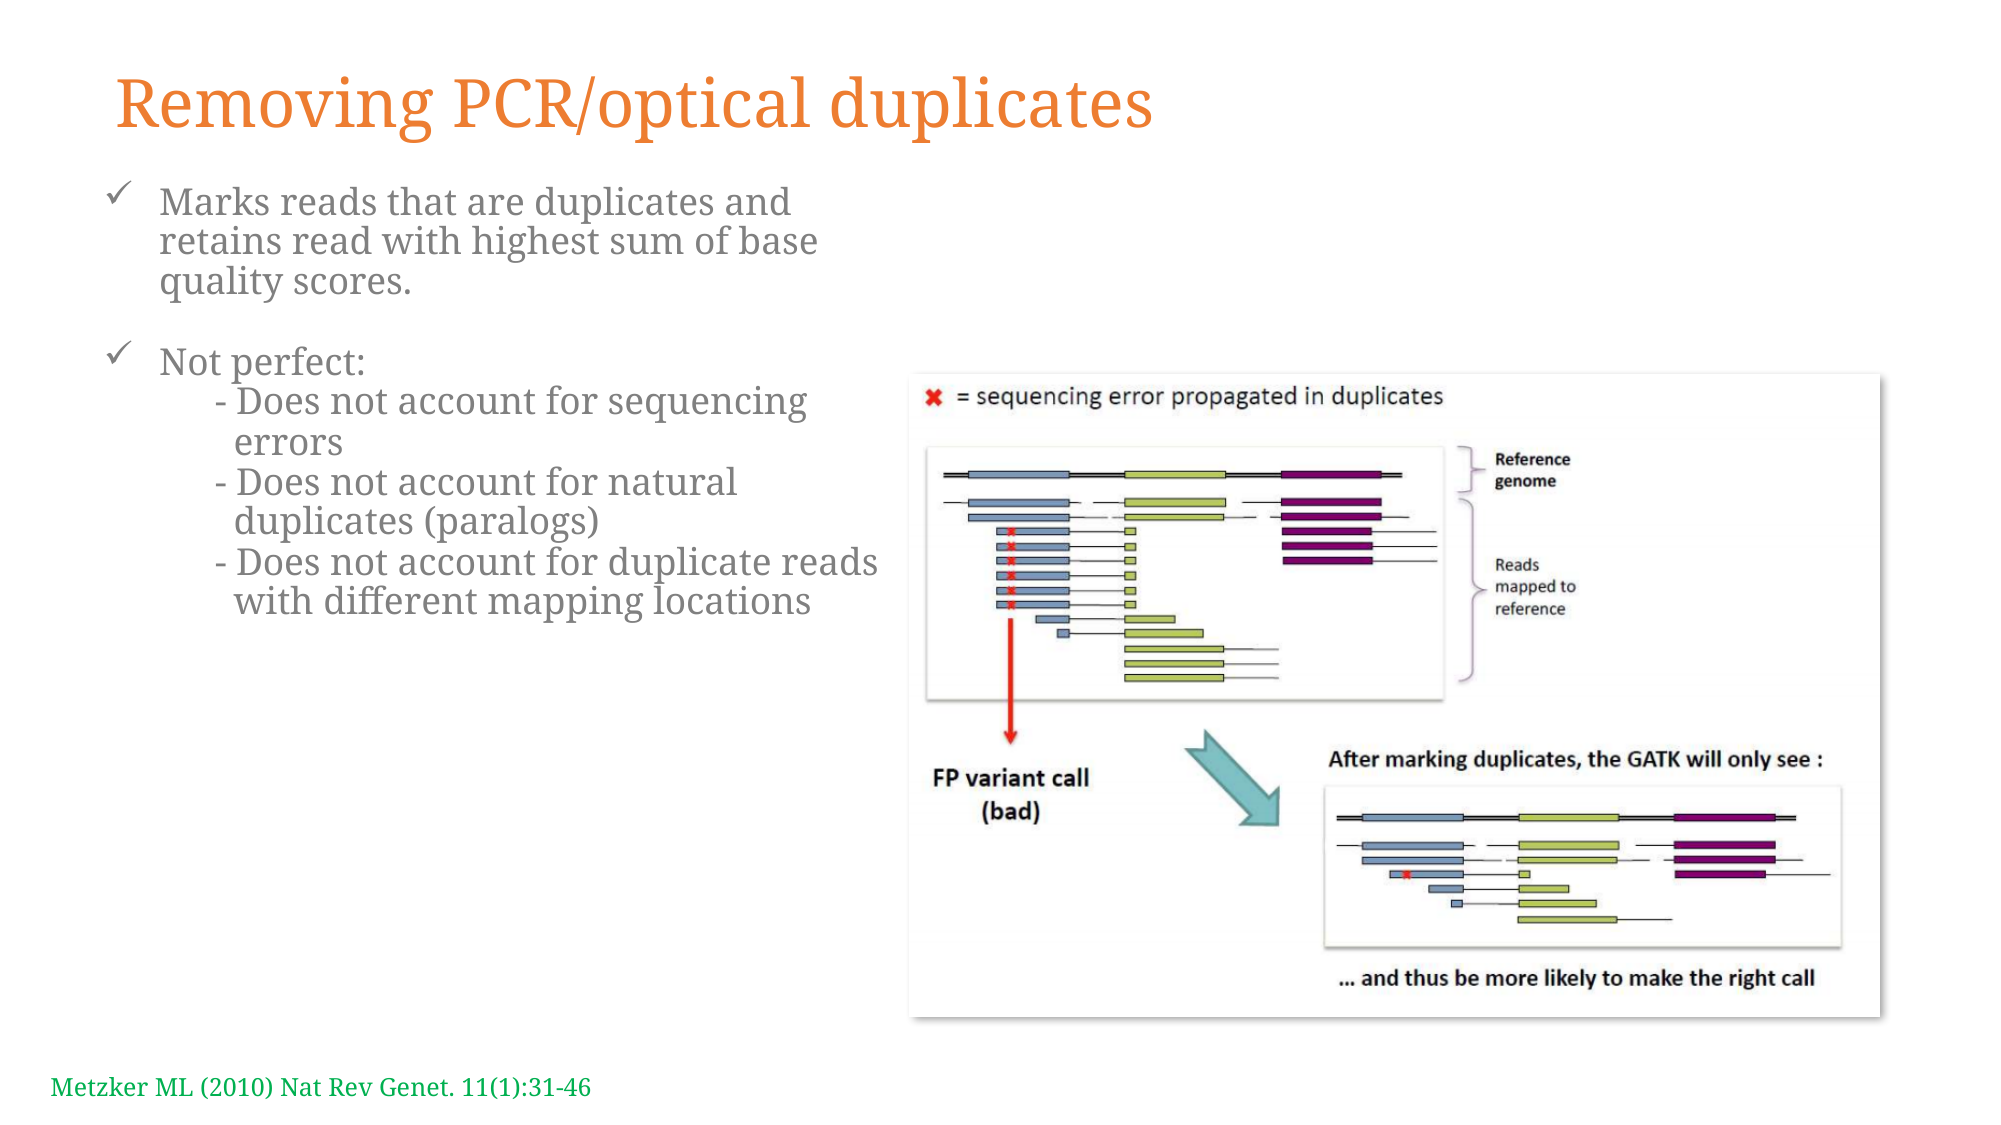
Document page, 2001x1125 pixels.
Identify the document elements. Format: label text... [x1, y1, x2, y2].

text_box Marks reads that are duplicates and retains read with highest sum of base quality scores. Not perfect: - Does not account for sequencing errors - Does not account for natural duplicates (paralogs) - Does not account for duplicate reads with different mapping locations [88, 174, 938, 632]
picture [909, 374, 1880, 1017]
title Removing PCR/optical duplicates [100, 36, 1826, 175]
text_box Metzker ML (2010) Nat Rev Genet. 11(1):31-46 [35, 1064, 1088, 1109]
